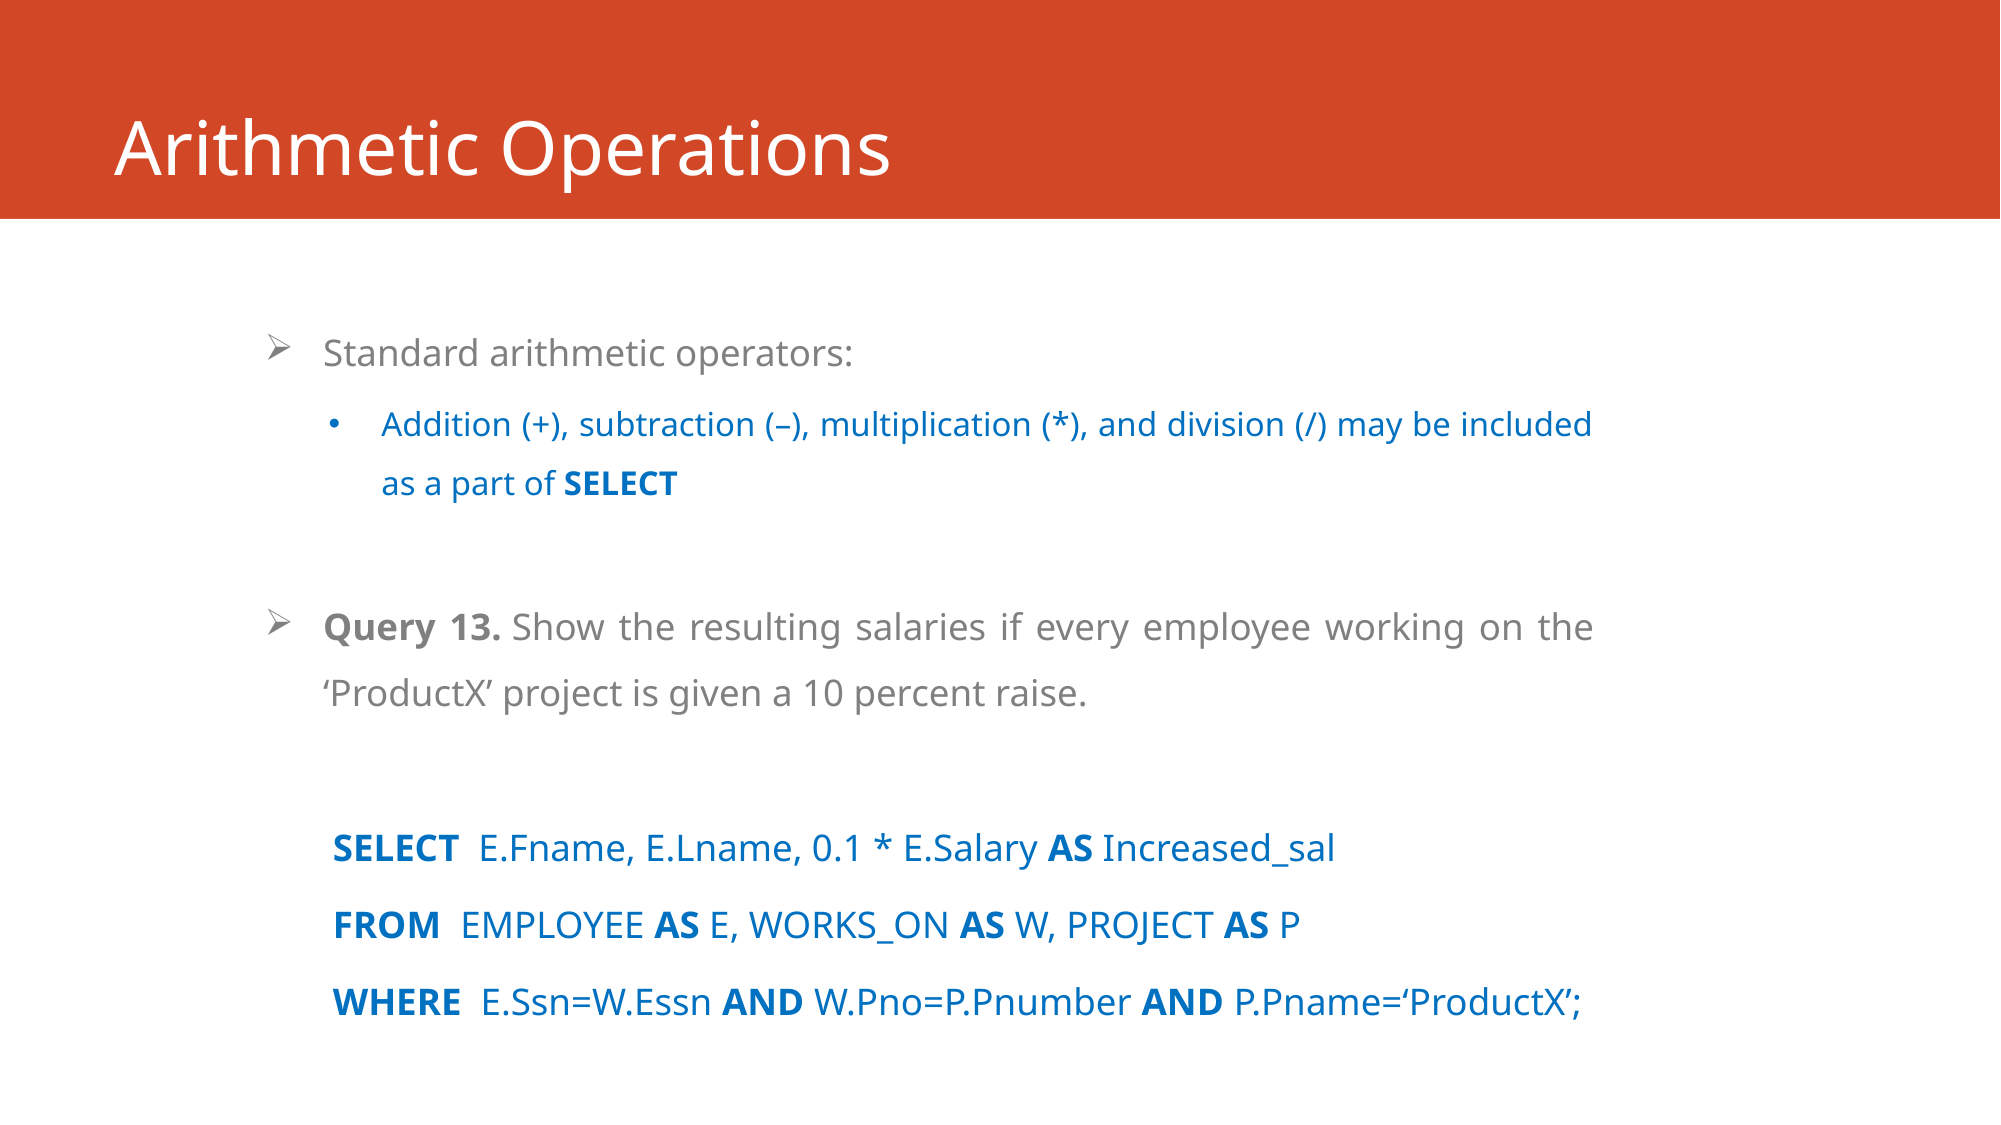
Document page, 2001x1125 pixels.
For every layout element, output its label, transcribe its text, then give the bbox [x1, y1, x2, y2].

list Standard arithmetic operators: Addition (+), subtraction (–), multiplication (*), and division (/) may be included as a part of SELECT Query 13. Show the resulting salaries if every employee working on the ‘ProductX’ project is given a 10 percent raise. SELECT E.Fname, E.Lname, 0.1 * E.Salary AS Increased_sal FROM EMPLOYEE AS E, WORKS_ON AS W, PROJECT AS P WHERE E.Ssn=W.Essn AND W.Pno=P.Pnumber AND P.Pname=‘ProductX’; [249, 299, 1611, 1050]
title Arithmetic Operations [99, 0, 1863, 199]
